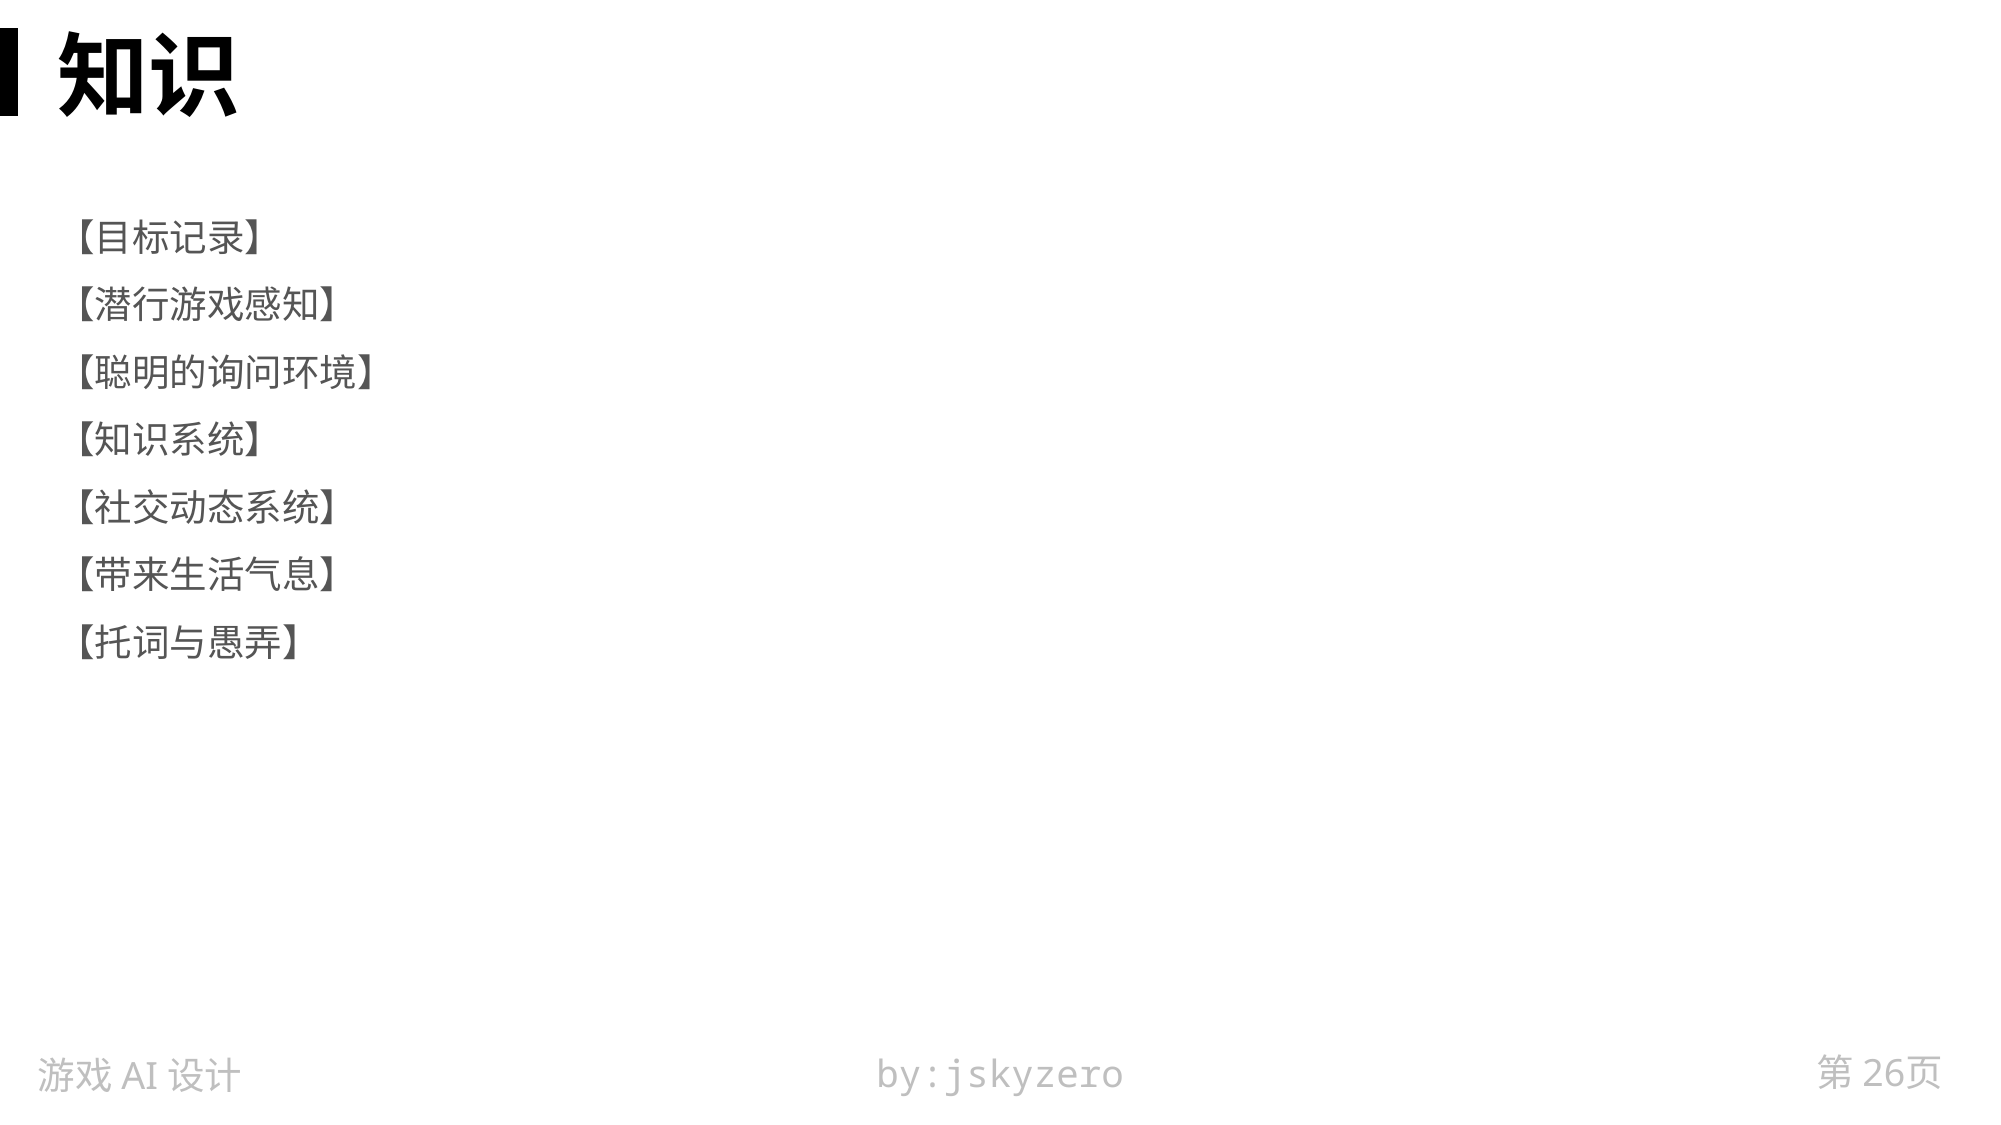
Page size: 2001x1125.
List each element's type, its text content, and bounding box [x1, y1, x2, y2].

text_box 【目标记录】 【潜行游戏感知】 【聪明的询问环境】 【知识系统】 【社交动态系统】 【带来生活气息】 【托词与愚弄】 [42, 183, 1958, 671]
title 知识 [42, 0, 1958, 160]
